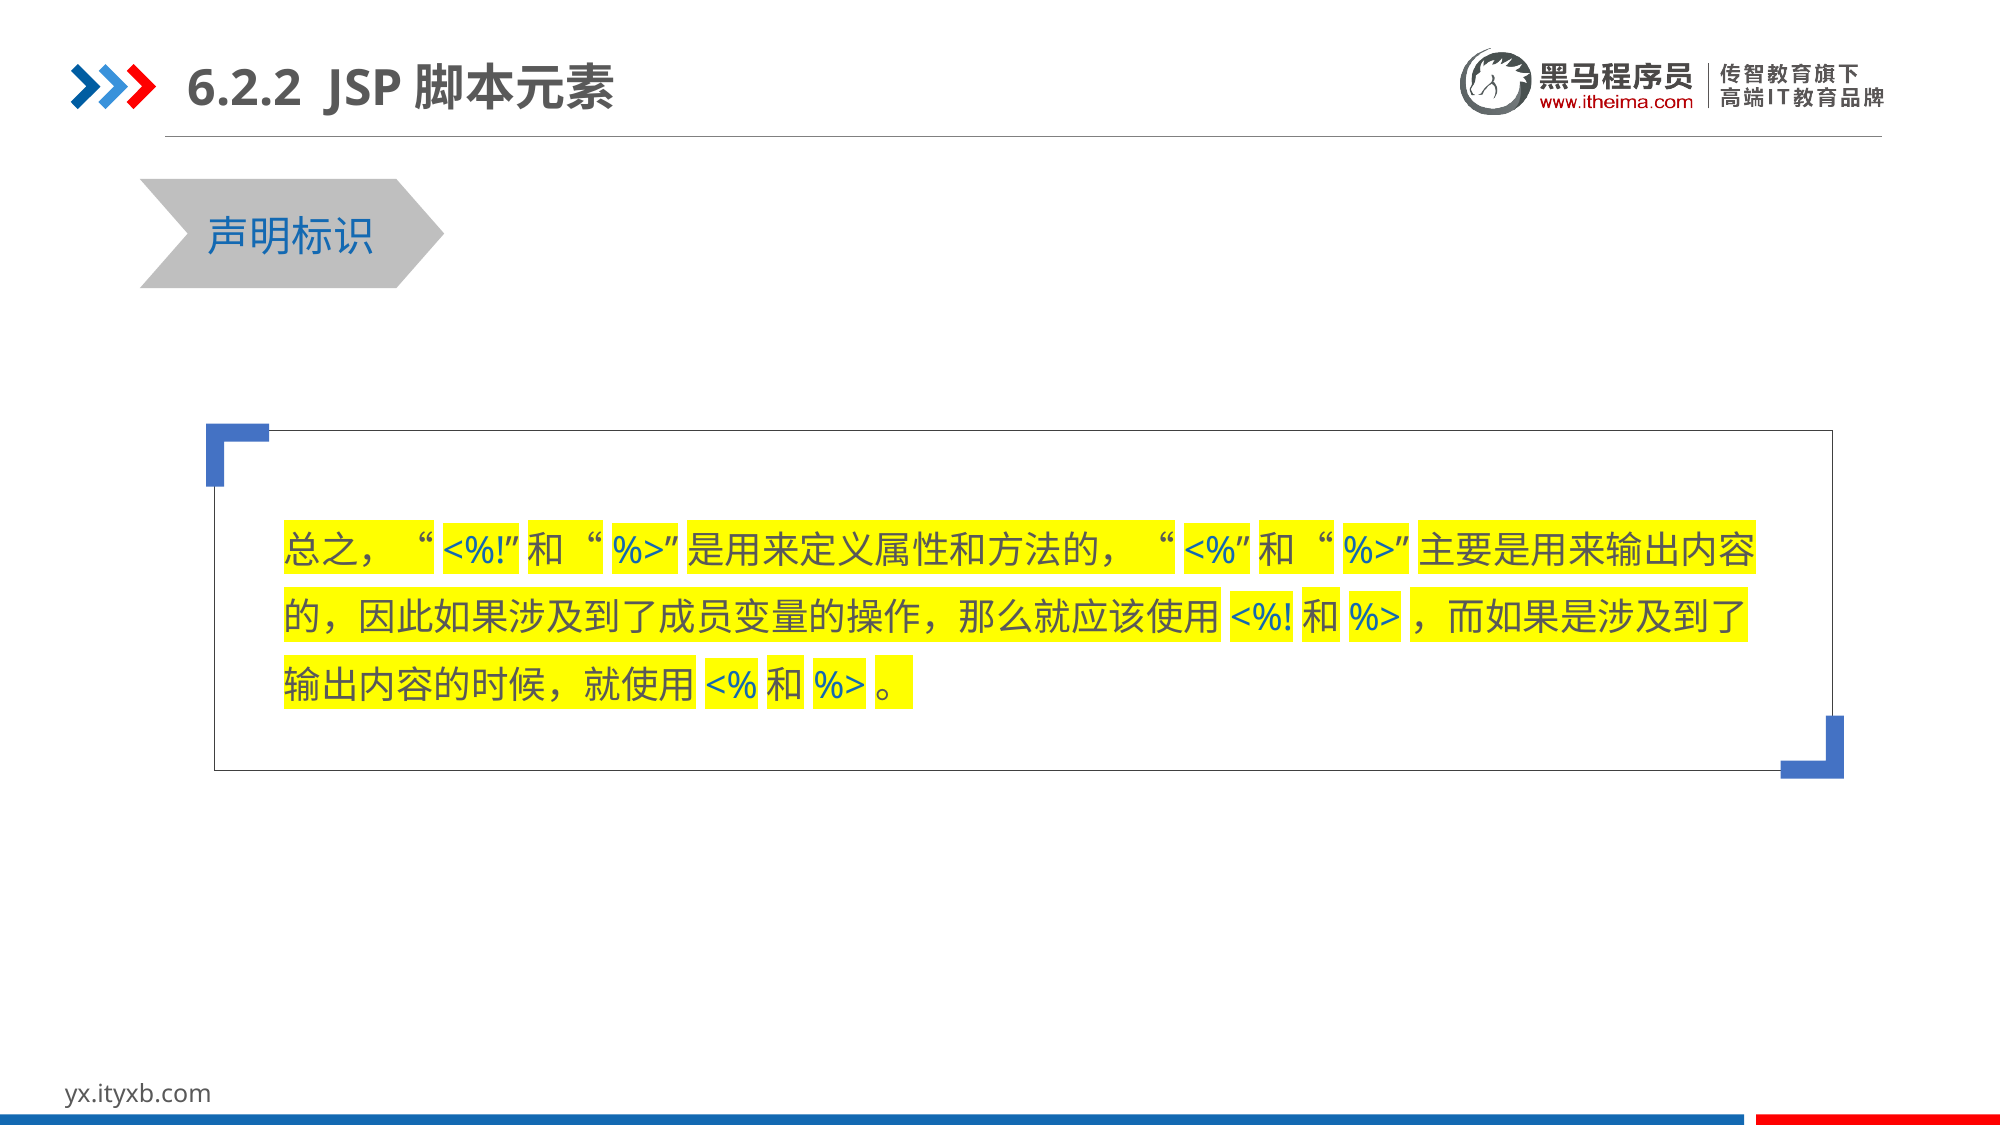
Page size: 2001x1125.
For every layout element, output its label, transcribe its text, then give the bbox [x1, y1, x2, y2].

text_box 6.2.2 JSP脚本元素 [187, 43, 657, 127]
picture [1460, 48, 1887, 115]
text_box [139, 178, 445, 289]
text_box [205, 423, 270, 488]
text_box [1780, 715, 1845, 780]
text_box [213, 429, 1834, 771]
text_box 声明标识 [193, 201, 390, 267]
